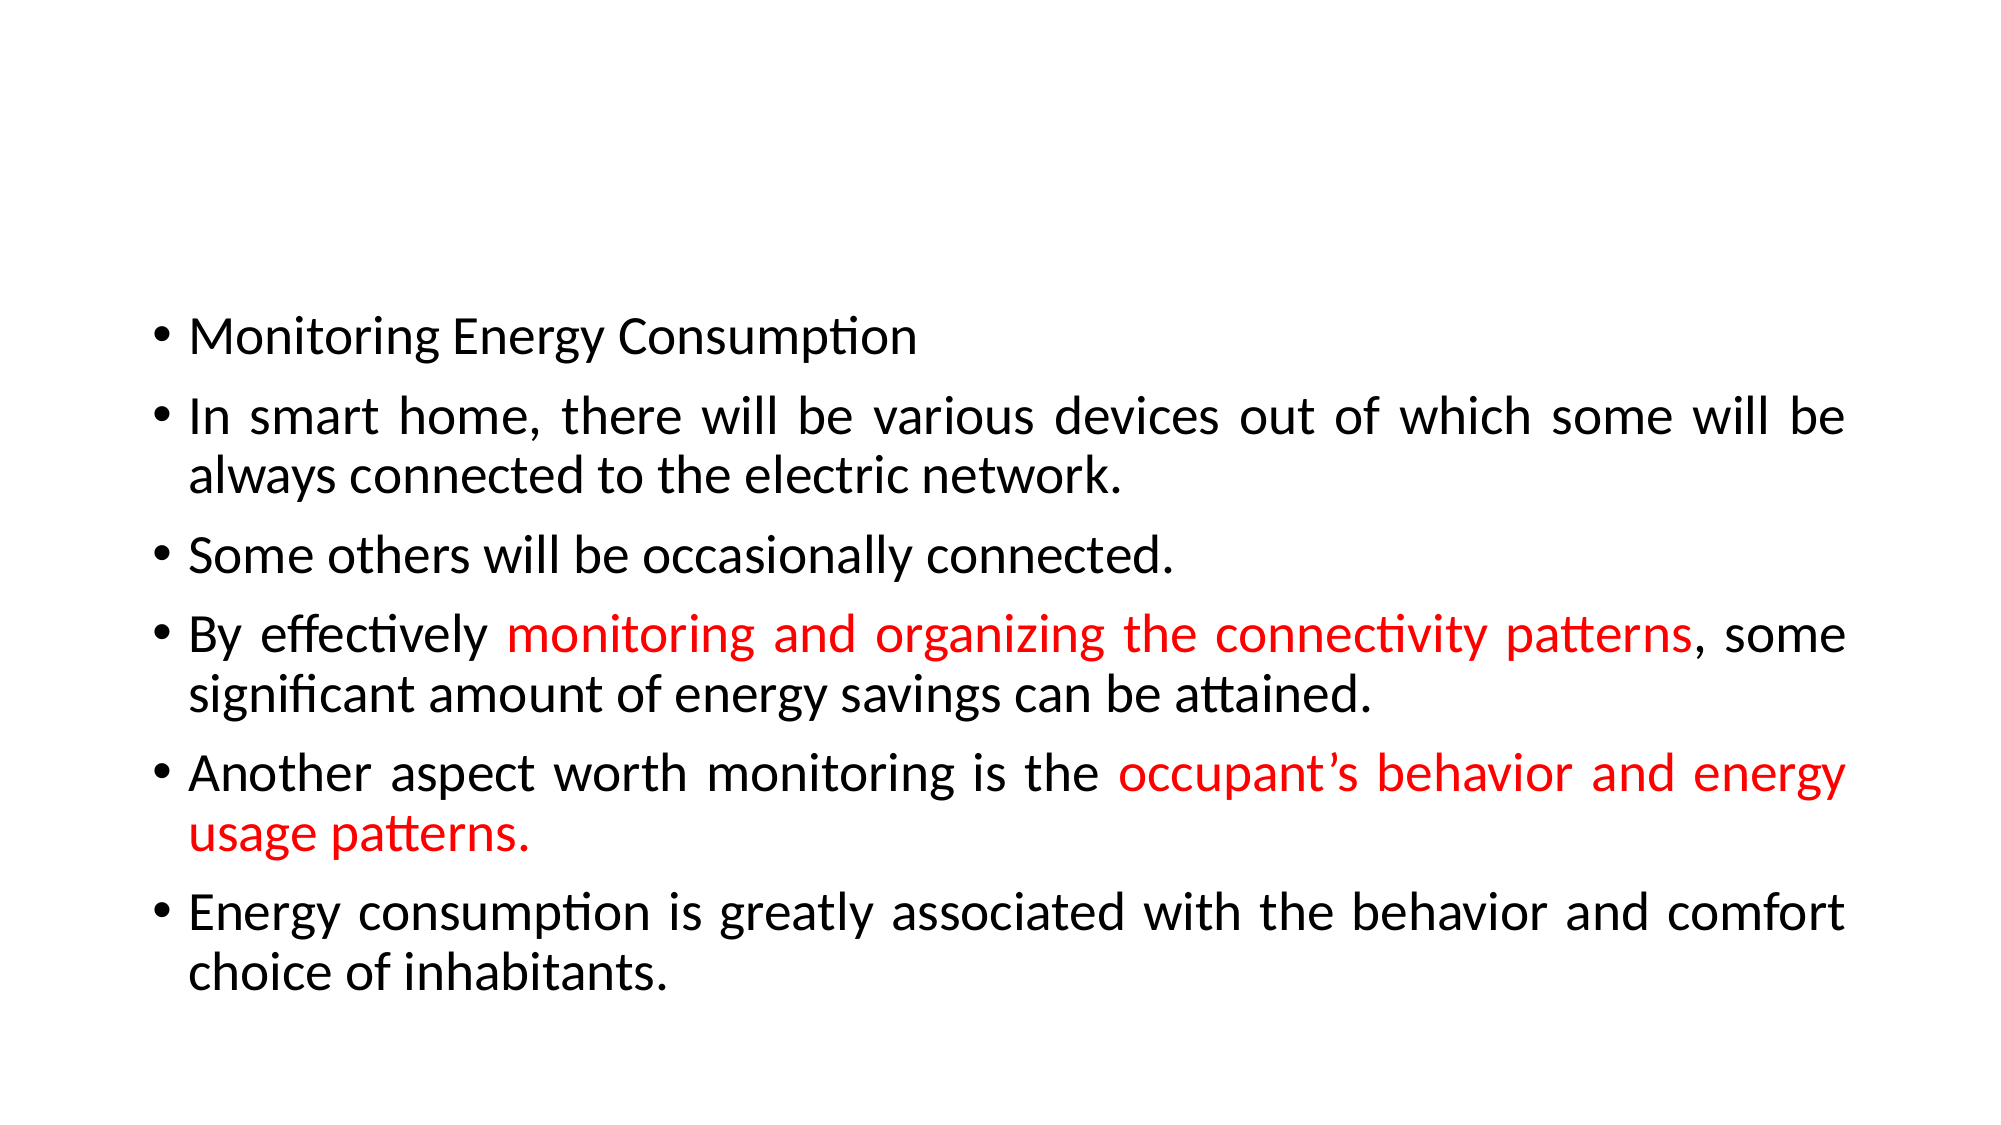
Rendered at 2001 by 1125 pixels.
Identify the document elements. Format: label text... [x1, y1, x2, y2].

list Monitoring Energy Consumption In smart home, there will be various devices out of which some will be always connected to the electric network. Some others will be occasionally connected. By effectively monitoring and organizing the connectivity patterns, some significant amount of energy savings can be attained. Another aspect worth monitoring is the occupant’s behavior and energy usage patterns. Energy consumption is greatly associated with the behavior and comfort choice of inhabitants. [137, 299, 1863, 1014]
